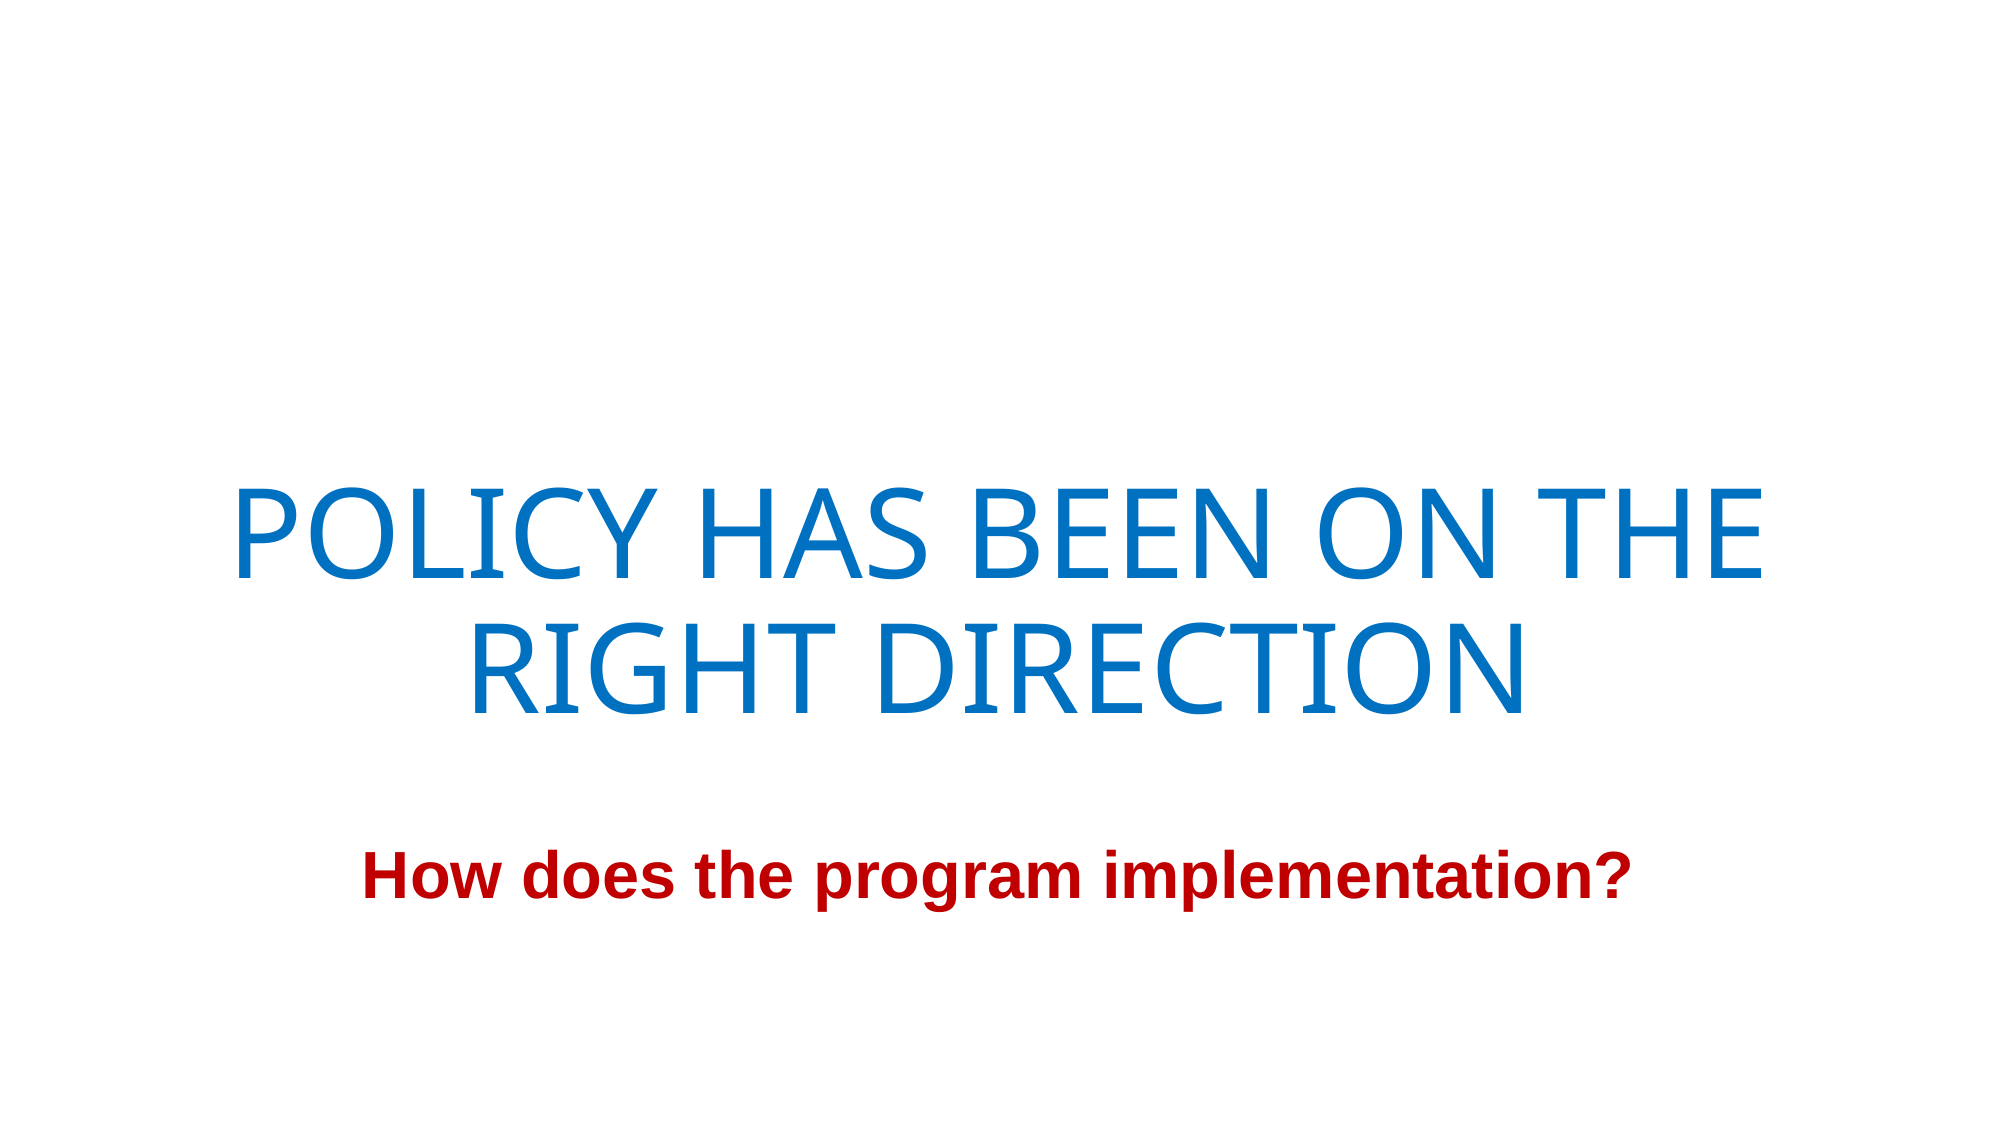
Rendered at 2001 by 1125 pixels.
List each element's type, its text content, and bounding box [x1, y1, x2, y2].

list How does the program implementation? [136, 752, 1862, 999]
title POLICY HAS BEEN ON THE RIGHT DIRECTION [136, 280, 1862, 749]
